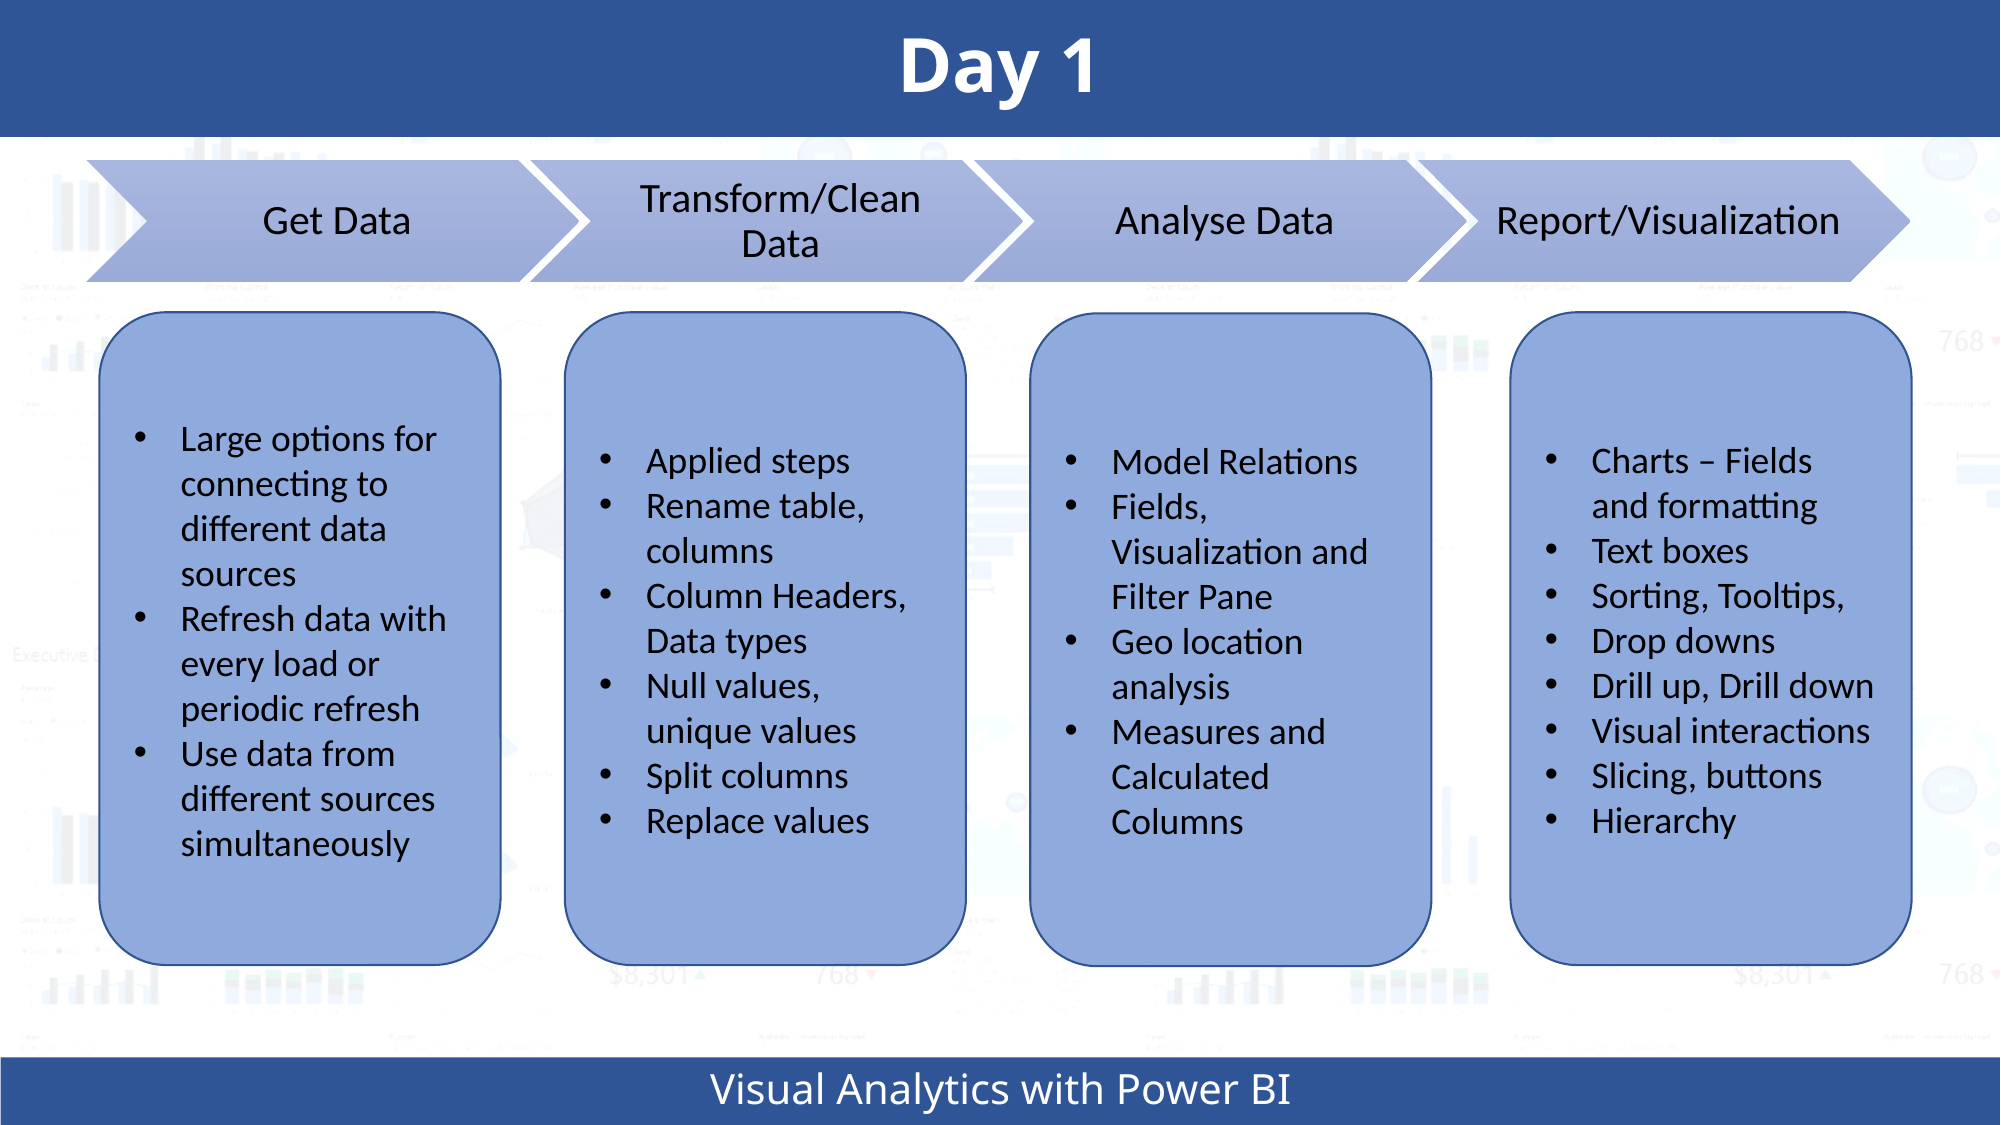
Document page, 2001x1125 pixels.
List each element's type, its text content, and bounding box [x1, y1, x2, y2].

text_box Charts – Fields and formatting Text boxes Sorting, Tooltips, Drop downs Drill up, Drill down Visual interactions Slicing, buttons Hierarchy [1509, 311, 1913, 967]
text_box Applied steps Rename table, columns Column Headers, Data types Null values, unique values Split columns Replace values [563, 311, 967, 967]
text_box Visual Analytics with Power BI [0, 1057, 2000, 1125]
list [85, 159, 1912, 283]
title Day 1 [0, 0, 2000, 137]
text_box Model Relations Fields, Visualization and Filter Pane Geo location analysis Measures and Calculated Columns [1029, 312, 1433, 968]
text_box Large options for connecting to different data sources Refresh data with every load or periodic refresh Use data from different sources simultaneously [98, 311, 502, 967]
